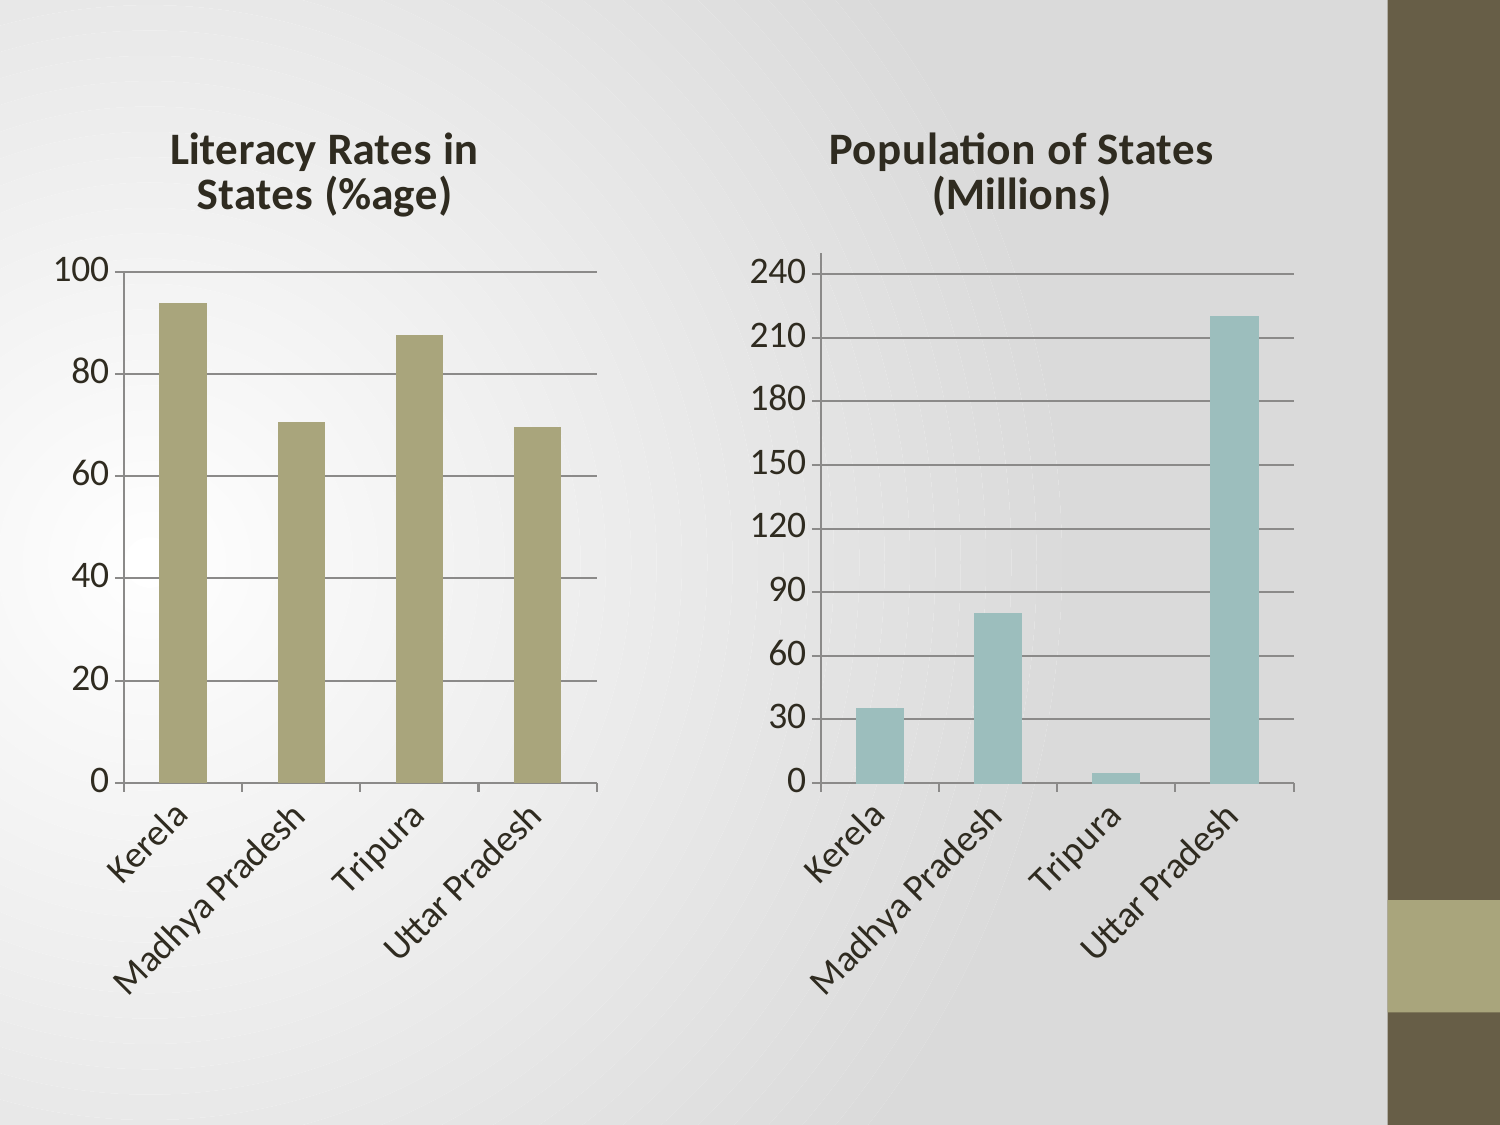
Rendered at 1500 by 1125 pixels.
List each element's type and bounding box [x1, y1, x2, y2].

chart [40, 89, 609, 1024]
chart [737, 89, 1306, 1024]
